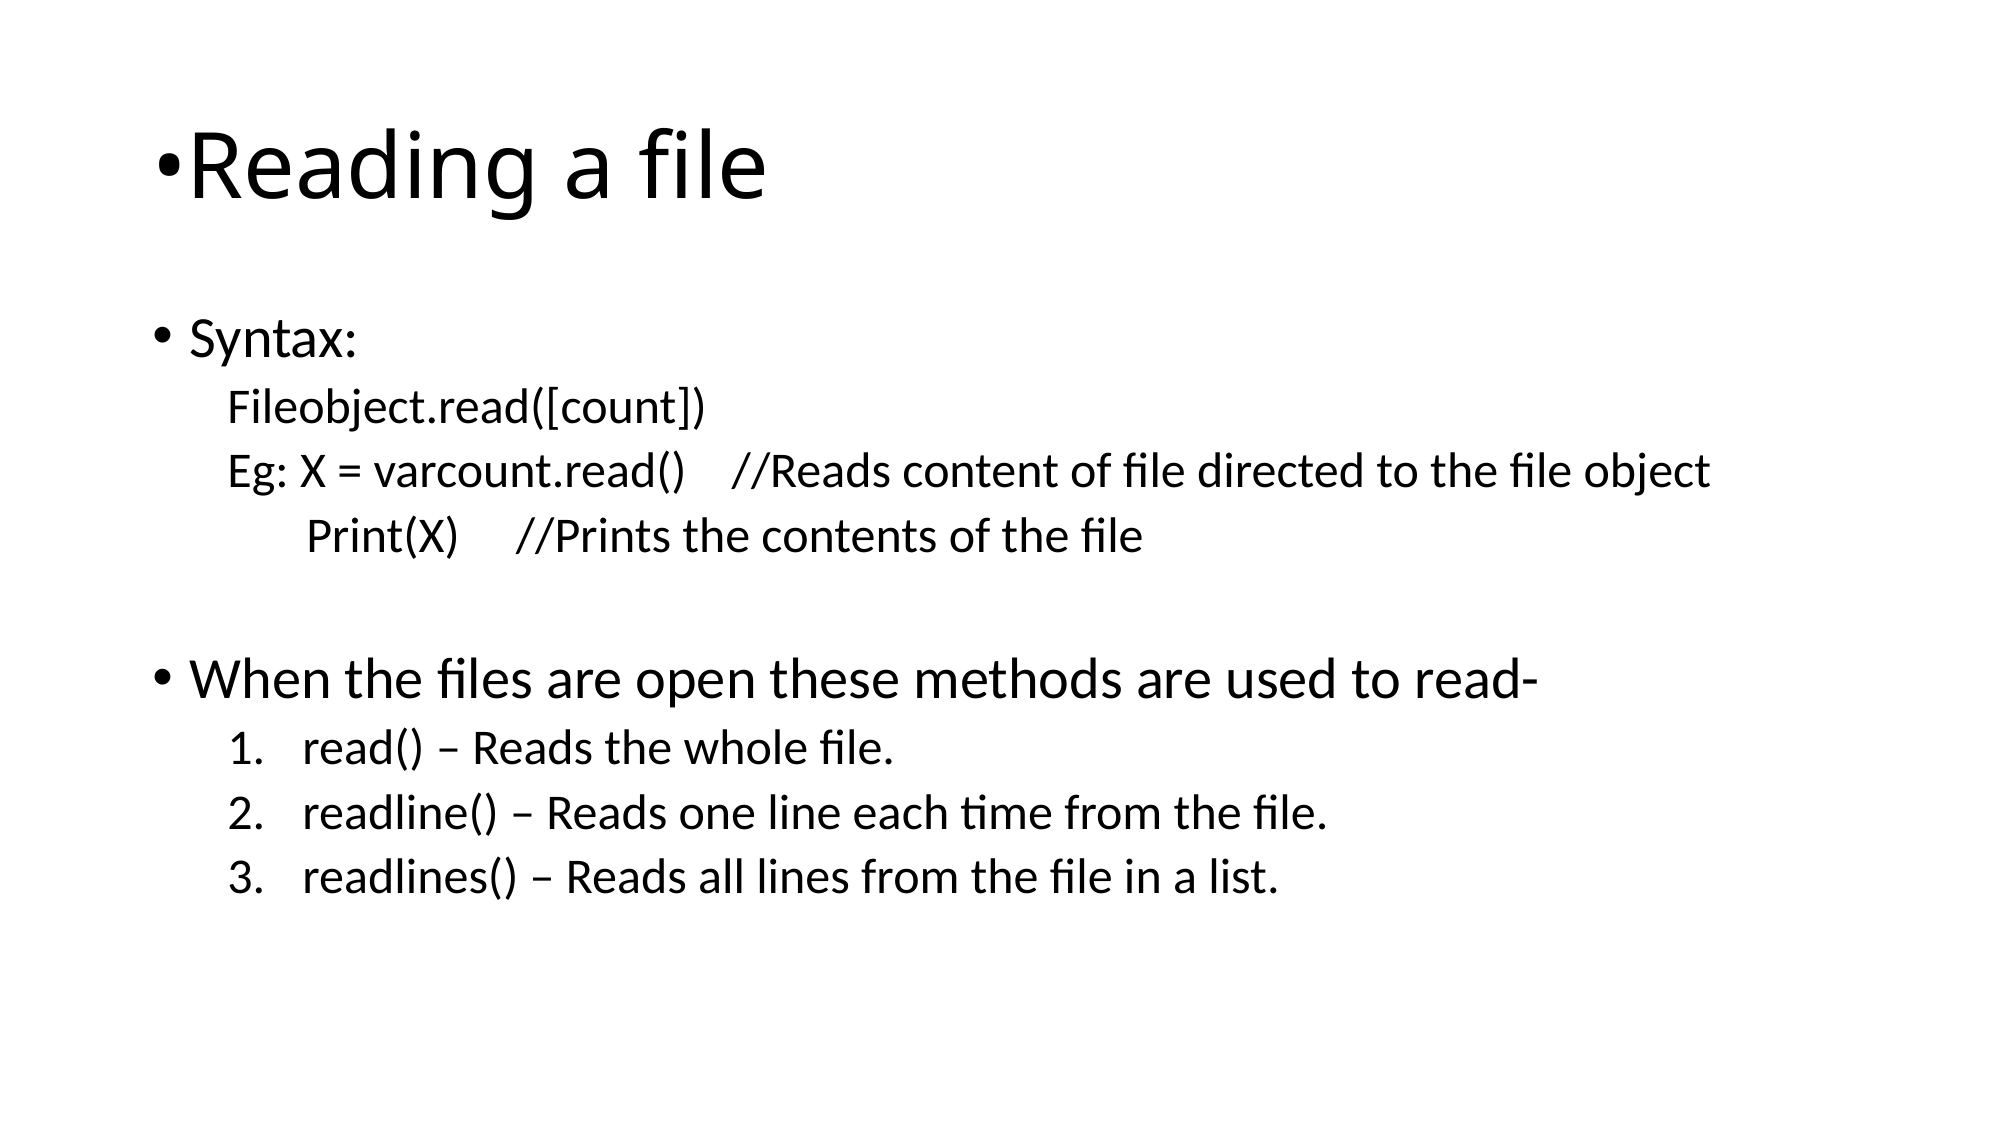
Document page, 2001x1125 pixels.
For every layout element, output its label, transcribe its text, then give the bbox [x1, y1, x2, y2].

list Syntax: Fileobject.read([count]) Eg: X = varcount.read() //Reads content of file directed to the file object Print(X) //Prints the contents of the file When the files are open these methods are used to read- read() – Reads the whole file. readline() – Reads one line each time from the file. readlines() – Reads all lines from the file in a list. [137, 299, 1863, 1014]
title •Reading a file [137, 59, 1863, 278]
